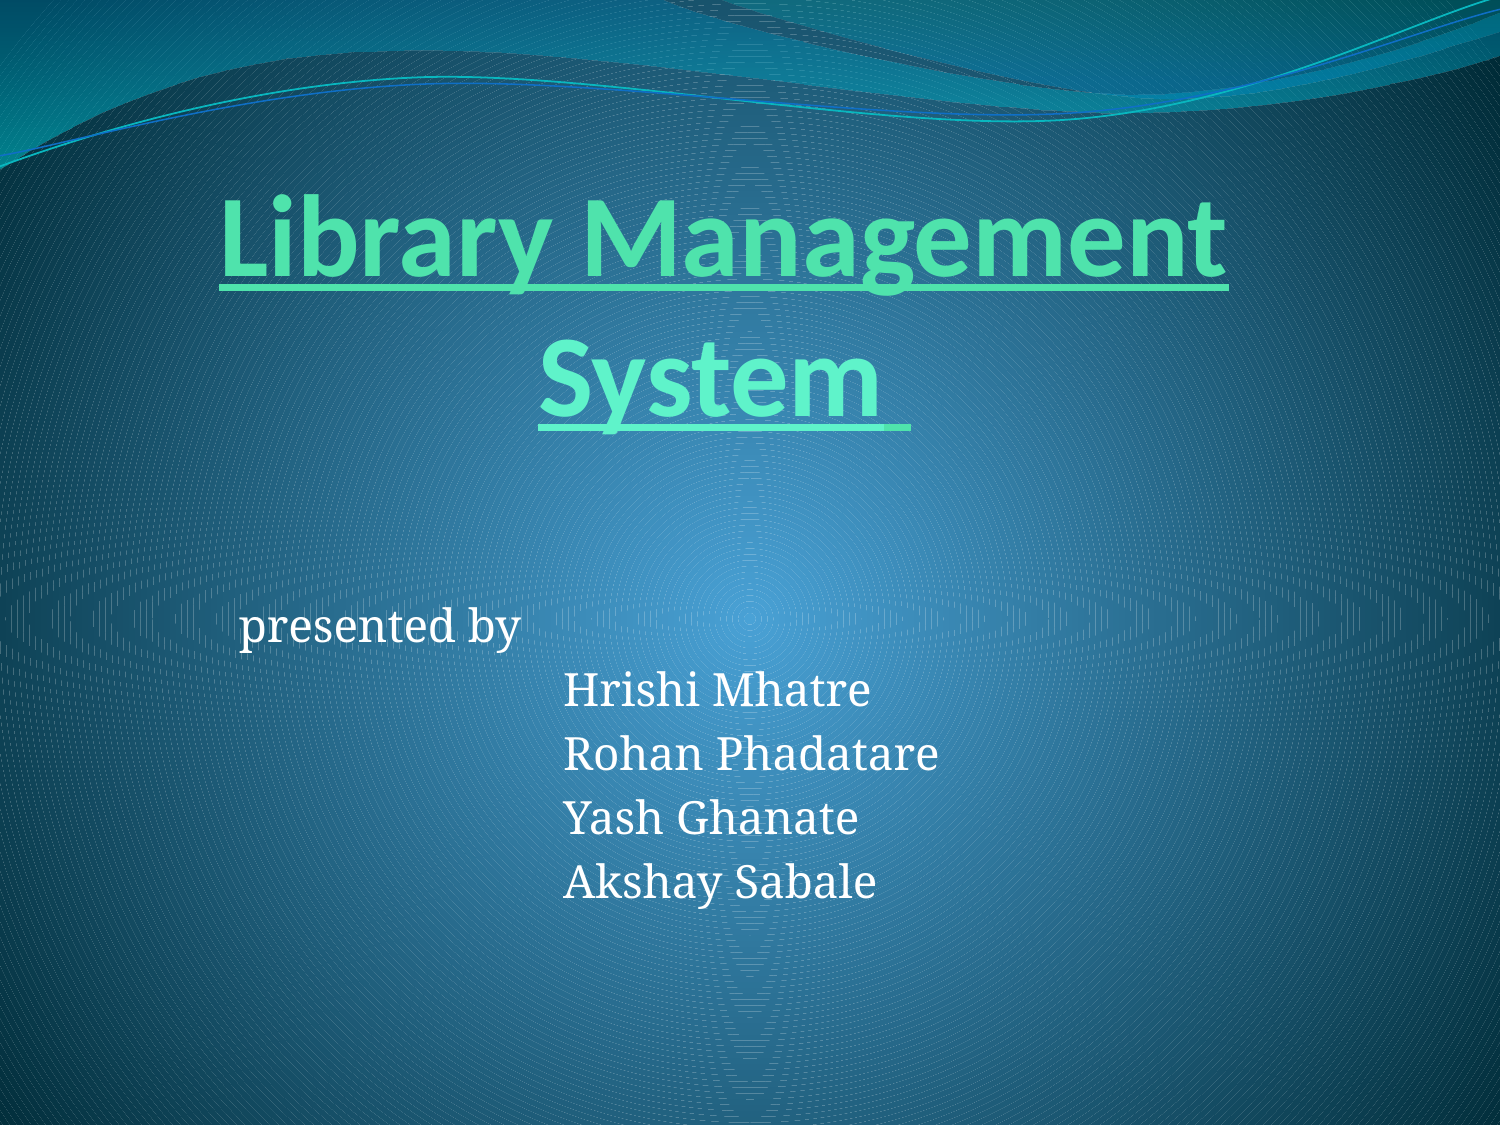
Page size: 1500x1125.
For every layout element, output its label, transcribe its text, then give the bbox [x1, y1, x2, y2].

list presented by Hrishi Mhatre Rohan Phadatare Yash Ghanate Akshay Sabale [87, 525, 1362, 1024]
title Library Management System [86, 174, 1362, 440]
